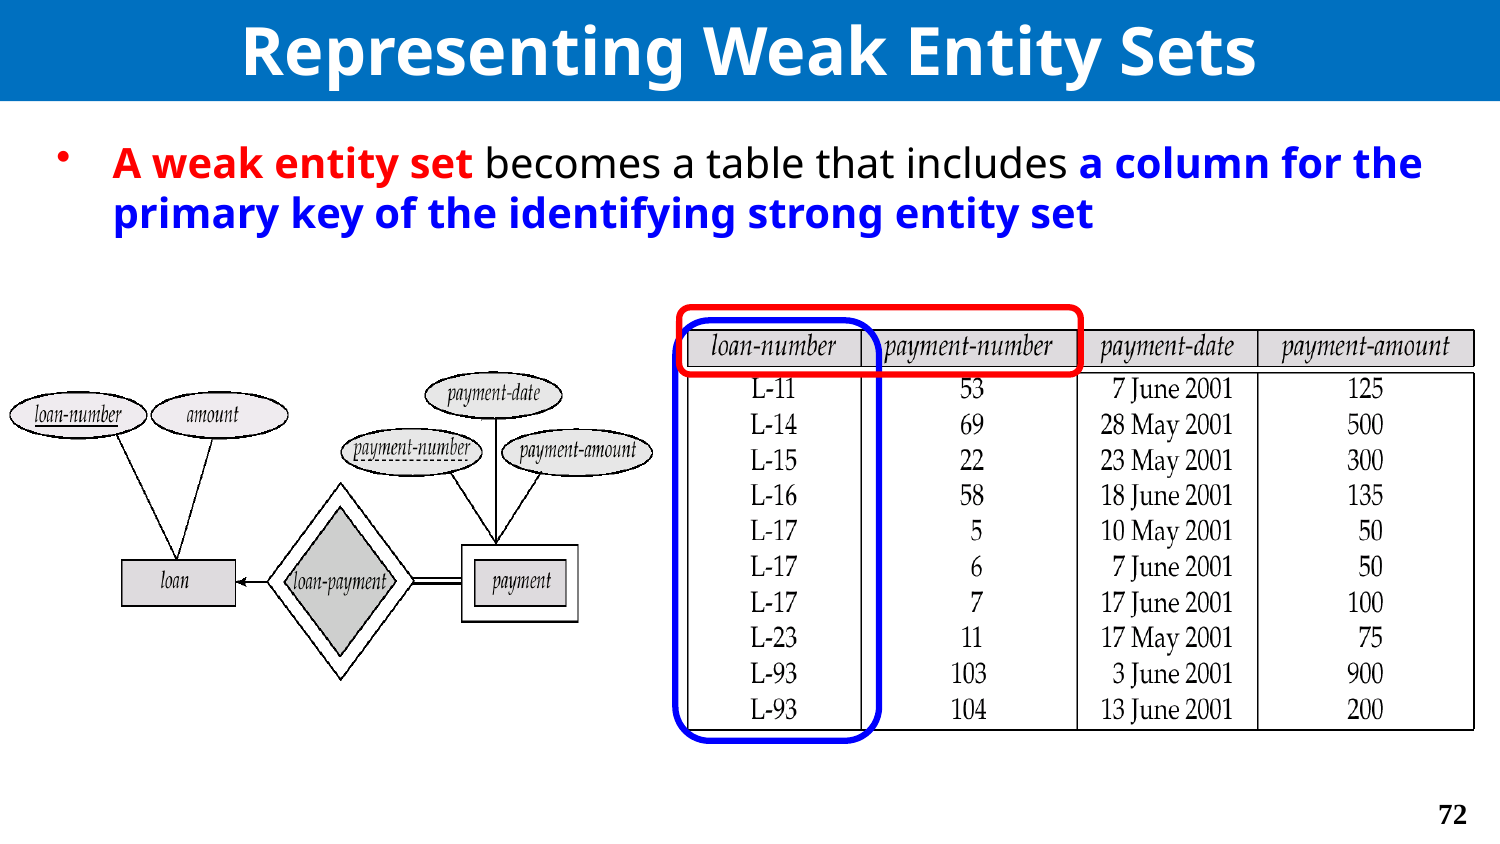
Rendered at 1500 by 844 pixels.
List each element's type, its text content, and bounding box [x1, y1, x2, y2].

picture [678, 320, 1483, 742]
title Representing Weak Entity Sets [0, 0, 1500, 102]
list A weak entity set becomes a table that includes a column for the primary key of the identifying strong entity set [41, 129, 1447, 754]
picture [5, 362, 656, 684]
text_box [679, 307, 1081, 318]
